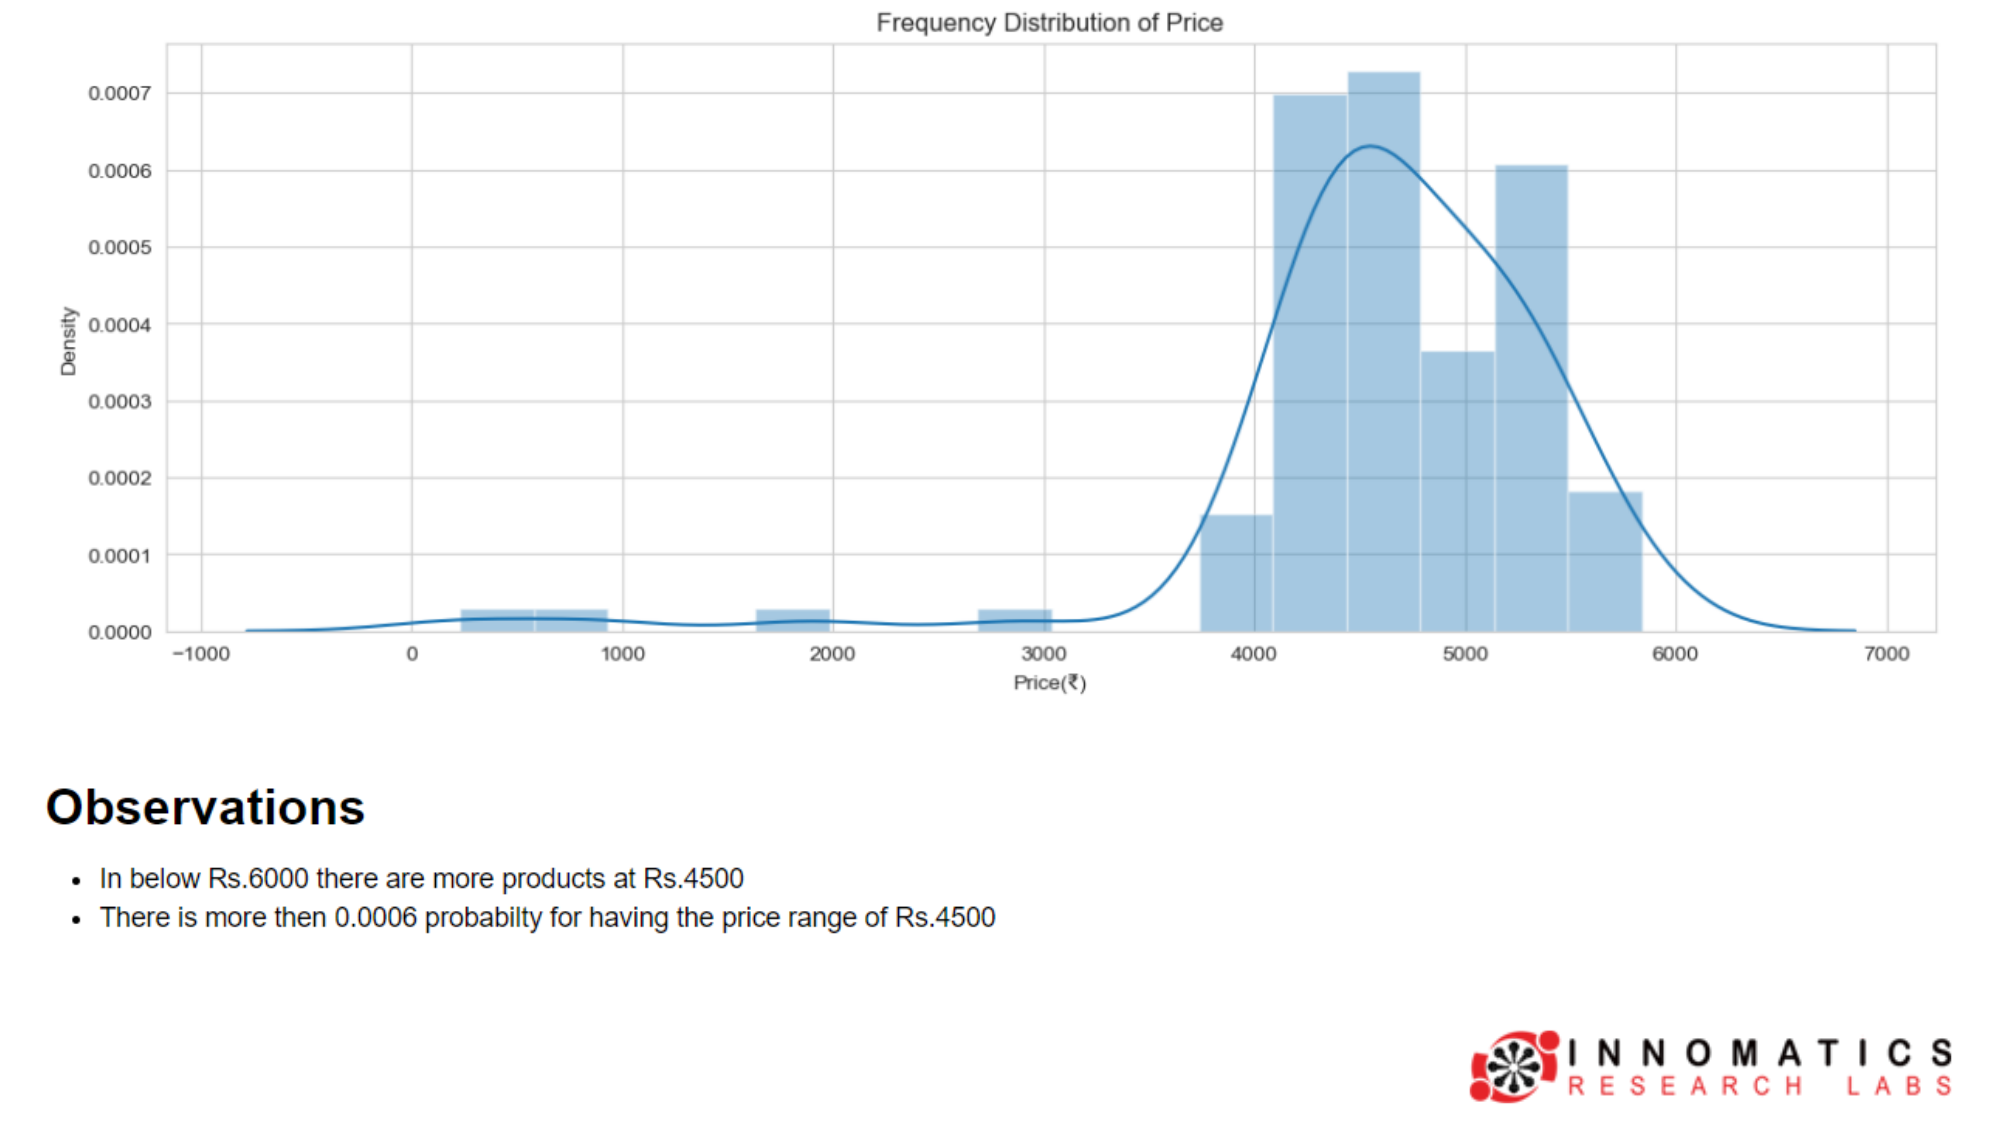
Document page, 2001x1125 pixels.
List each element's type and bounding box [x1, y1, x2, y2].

list [40, 1, 1959, 952]
picture [1445, 1014, 1975, 1125]
